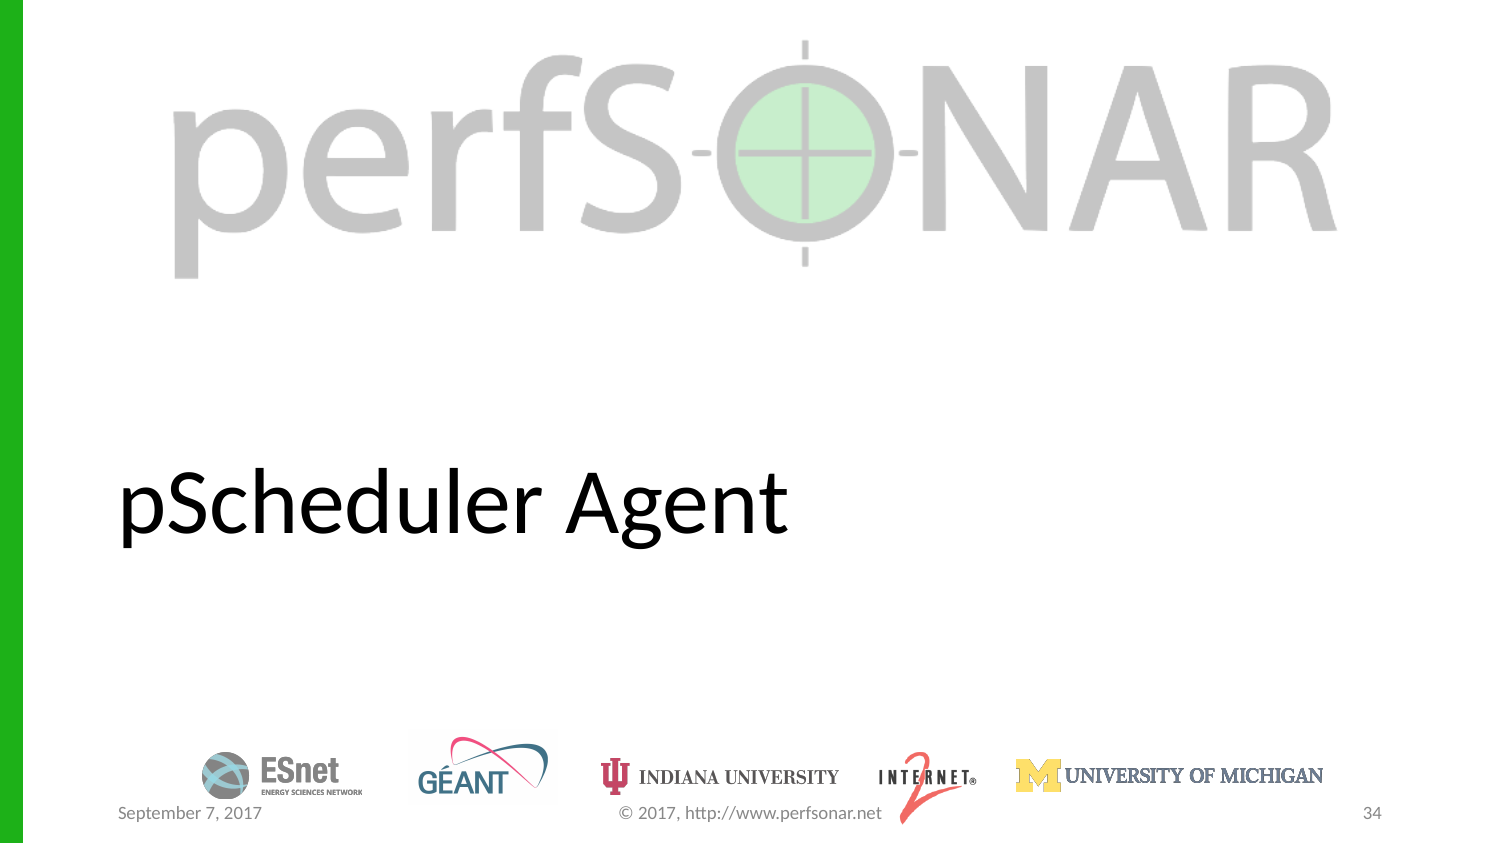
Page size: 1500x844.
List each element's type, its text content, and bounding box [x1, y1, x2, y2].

title pScheduler Agent [102, 210, 1397, 562]
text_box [202, 752, 362, 789]
slide_number 34 [1059, 789, 1397, 835]
picture [1016, 759, 1323, 792]
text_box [408, 729, 558, 805]
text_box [876, 750, 979, 789]
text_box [601, 758, 839, 789]
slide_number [103, 789, 441, 835]
picture [92, 0, 1500, 486]
footer © 2017, http://www.perfsonar.net [496, 789, 1004, 835]
